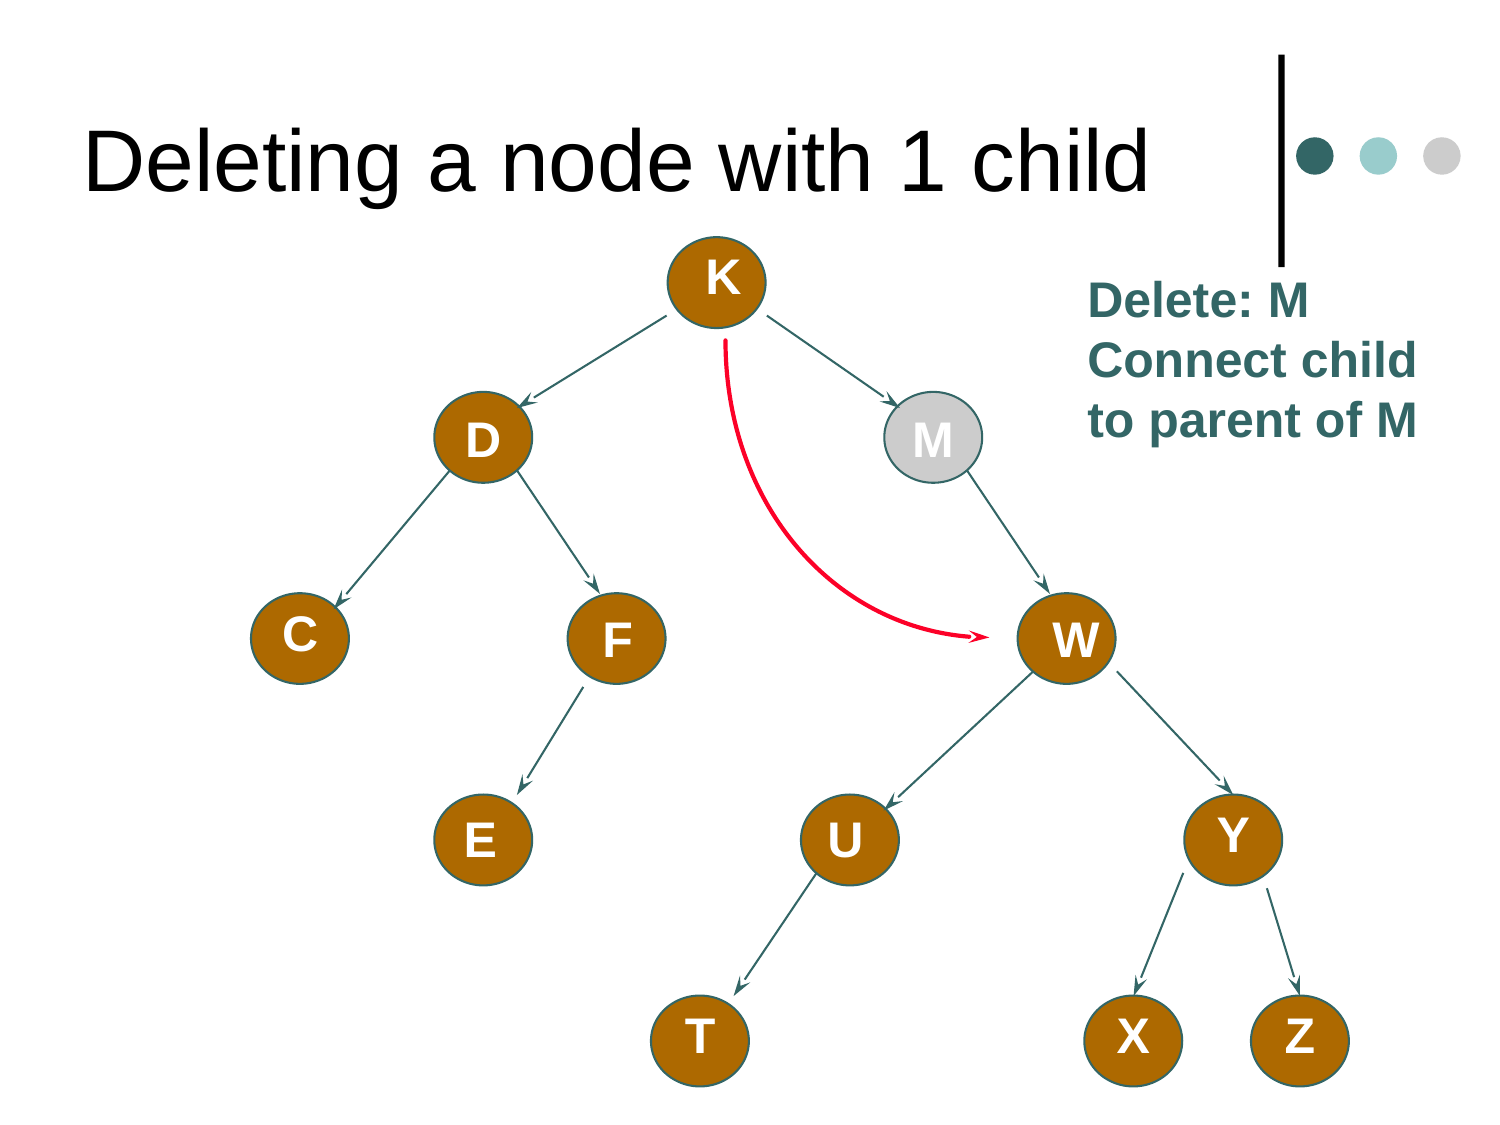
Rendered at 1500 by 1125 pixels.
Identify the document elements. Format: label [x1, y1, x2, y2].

text_box [898, 593, 1116, 798]
text_box [744, 792, 903, 980]
text_box [1184, 775, 1283, 886]
text_box [1033, 573, 1051, 594]
text_box [346, 391, 590, 595]
text_box [527, 686, 584, 779]
text_box [667, 237, 766, 329]
text_box [533, 315, 667, 398]
title [66, 31, 1217, 282]
text_box [1072, 259, 1434, 455]
text_box [1084, 974, 1183, 1087]
text_box [1140, 872, 1184, 978]
text_box [567, 593, 666, 684]
text_box [725, 315, 1040, 643]
text_box [434, 794, 533, 886]
text_box [733, 975, 751, 997]
text_box [250, 589, 352, 684]
text_box [1266, 888, 1295, 978]
text_box [650, 995, 749, 1087]
text_box [516, 774, 534, 796]
text_box [1250, 974, 1349, 1087]
text_box [1116, 671, 1220, 781]
text_box [583, 573, 601, 594]
